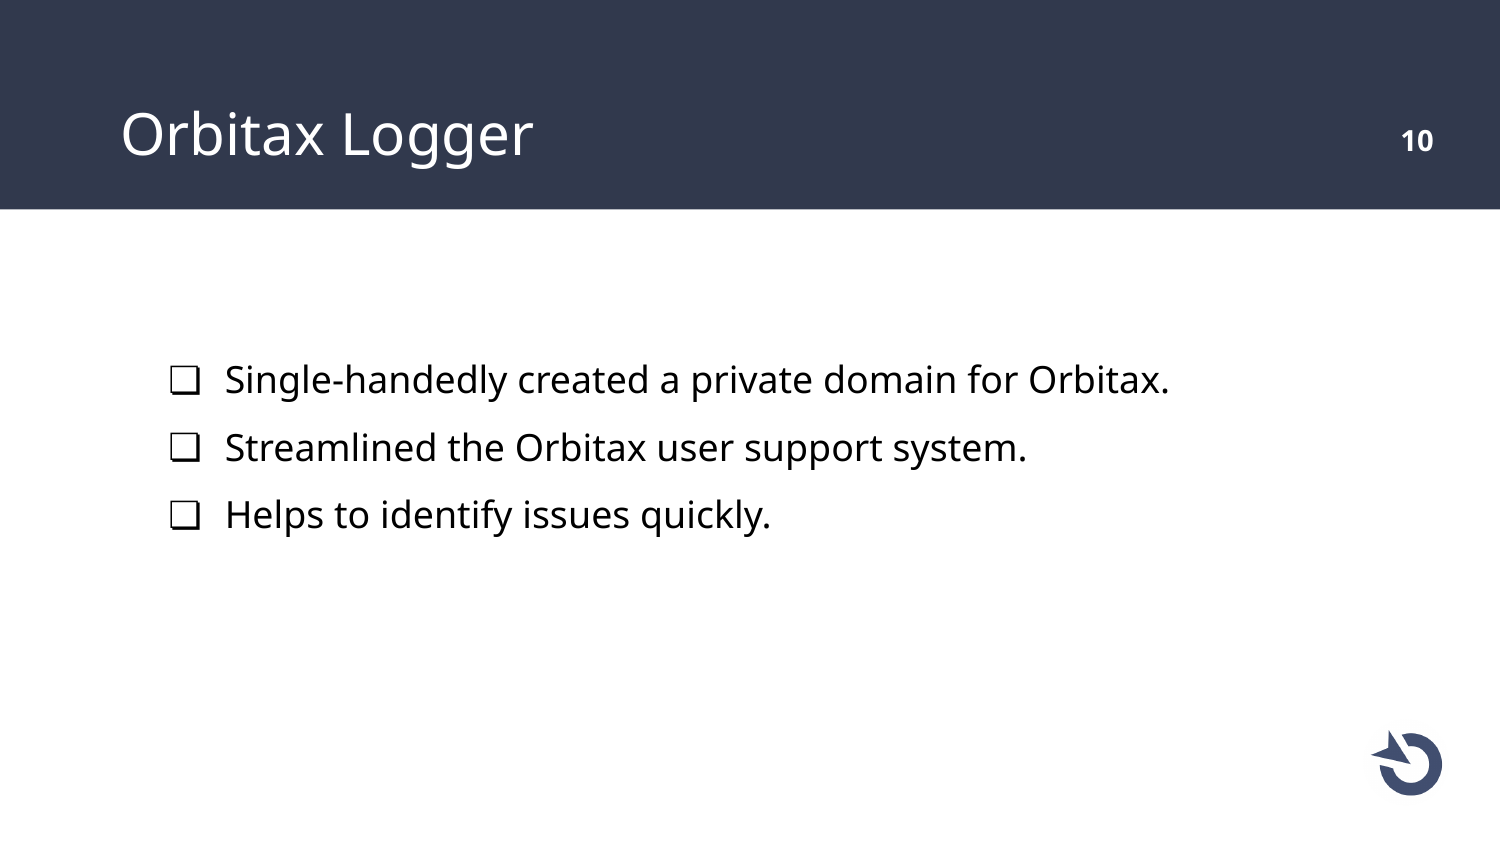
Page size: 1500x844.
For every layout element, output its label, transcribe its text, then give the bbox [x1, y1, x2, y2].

slide_number ‹#› [1358, 109, 1449, 175]
title Orbitax Logger [105, 82, 1449, 185]
picture [1420, 721, 1449, 803]
list Single-handedly created a private domain for Orbitax. Streamlined the Orbitax user support system. Helps to identify issues quickly. [134, 318, 1420, 824]
